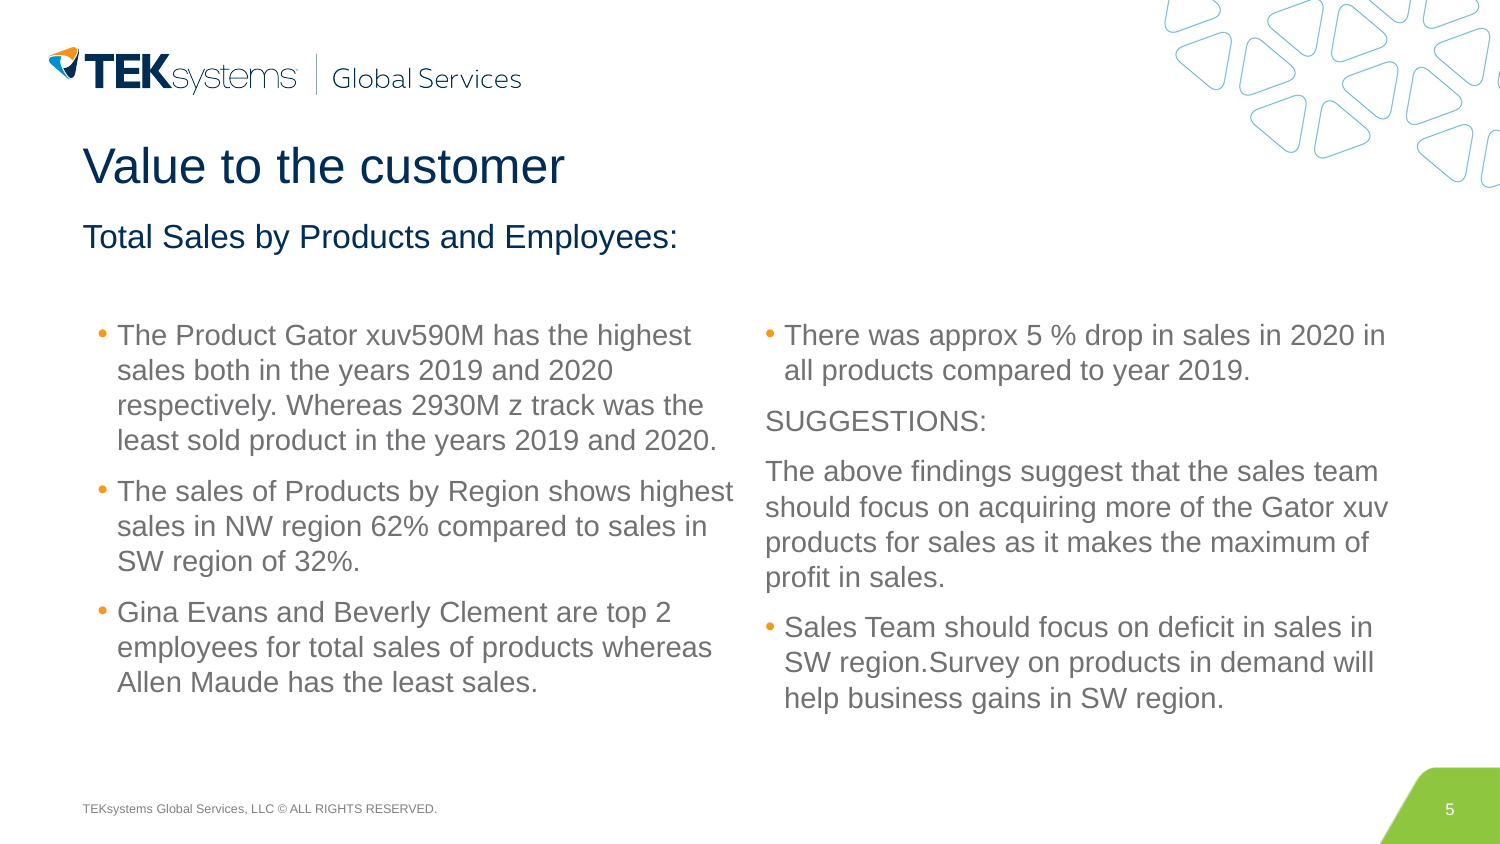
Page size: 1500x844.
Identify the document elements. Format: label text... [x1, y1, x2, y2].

title Value to the customer [82, 132, 1418, 203]
picture [0, 0, 1500, 844]
list The Product Gator xuv590M has the highest sales both in the years 2019 and 2020 respectively. Whereas 2930M z track was the least sold product in the years 2019 and 2020. The sales of Products by Region shows highest sales in NW region 62% compared to sales in SW region of 32%. Gina Evans and Beverly Clement are top 2 employees for total sales of products whereas Allen Maude has the least sales. There was approx 5 % drop in sales in 2020 in all products compared to year 2019. SUGGESTIONS: The above findings suggest that the sales team should focus on acquiring more of the Gator xuv products for sales as it makes the maximum of profit in sales. Sales Team should focus on deficit in sales in SW region.Survey on products in demand will help business gains in SW region. [82, 308, 1418, 753]
list Total Sales by Products and Employees: [82, 207, 1418, 264]
slide_number 5 [1402, 790, 1470, 827]
